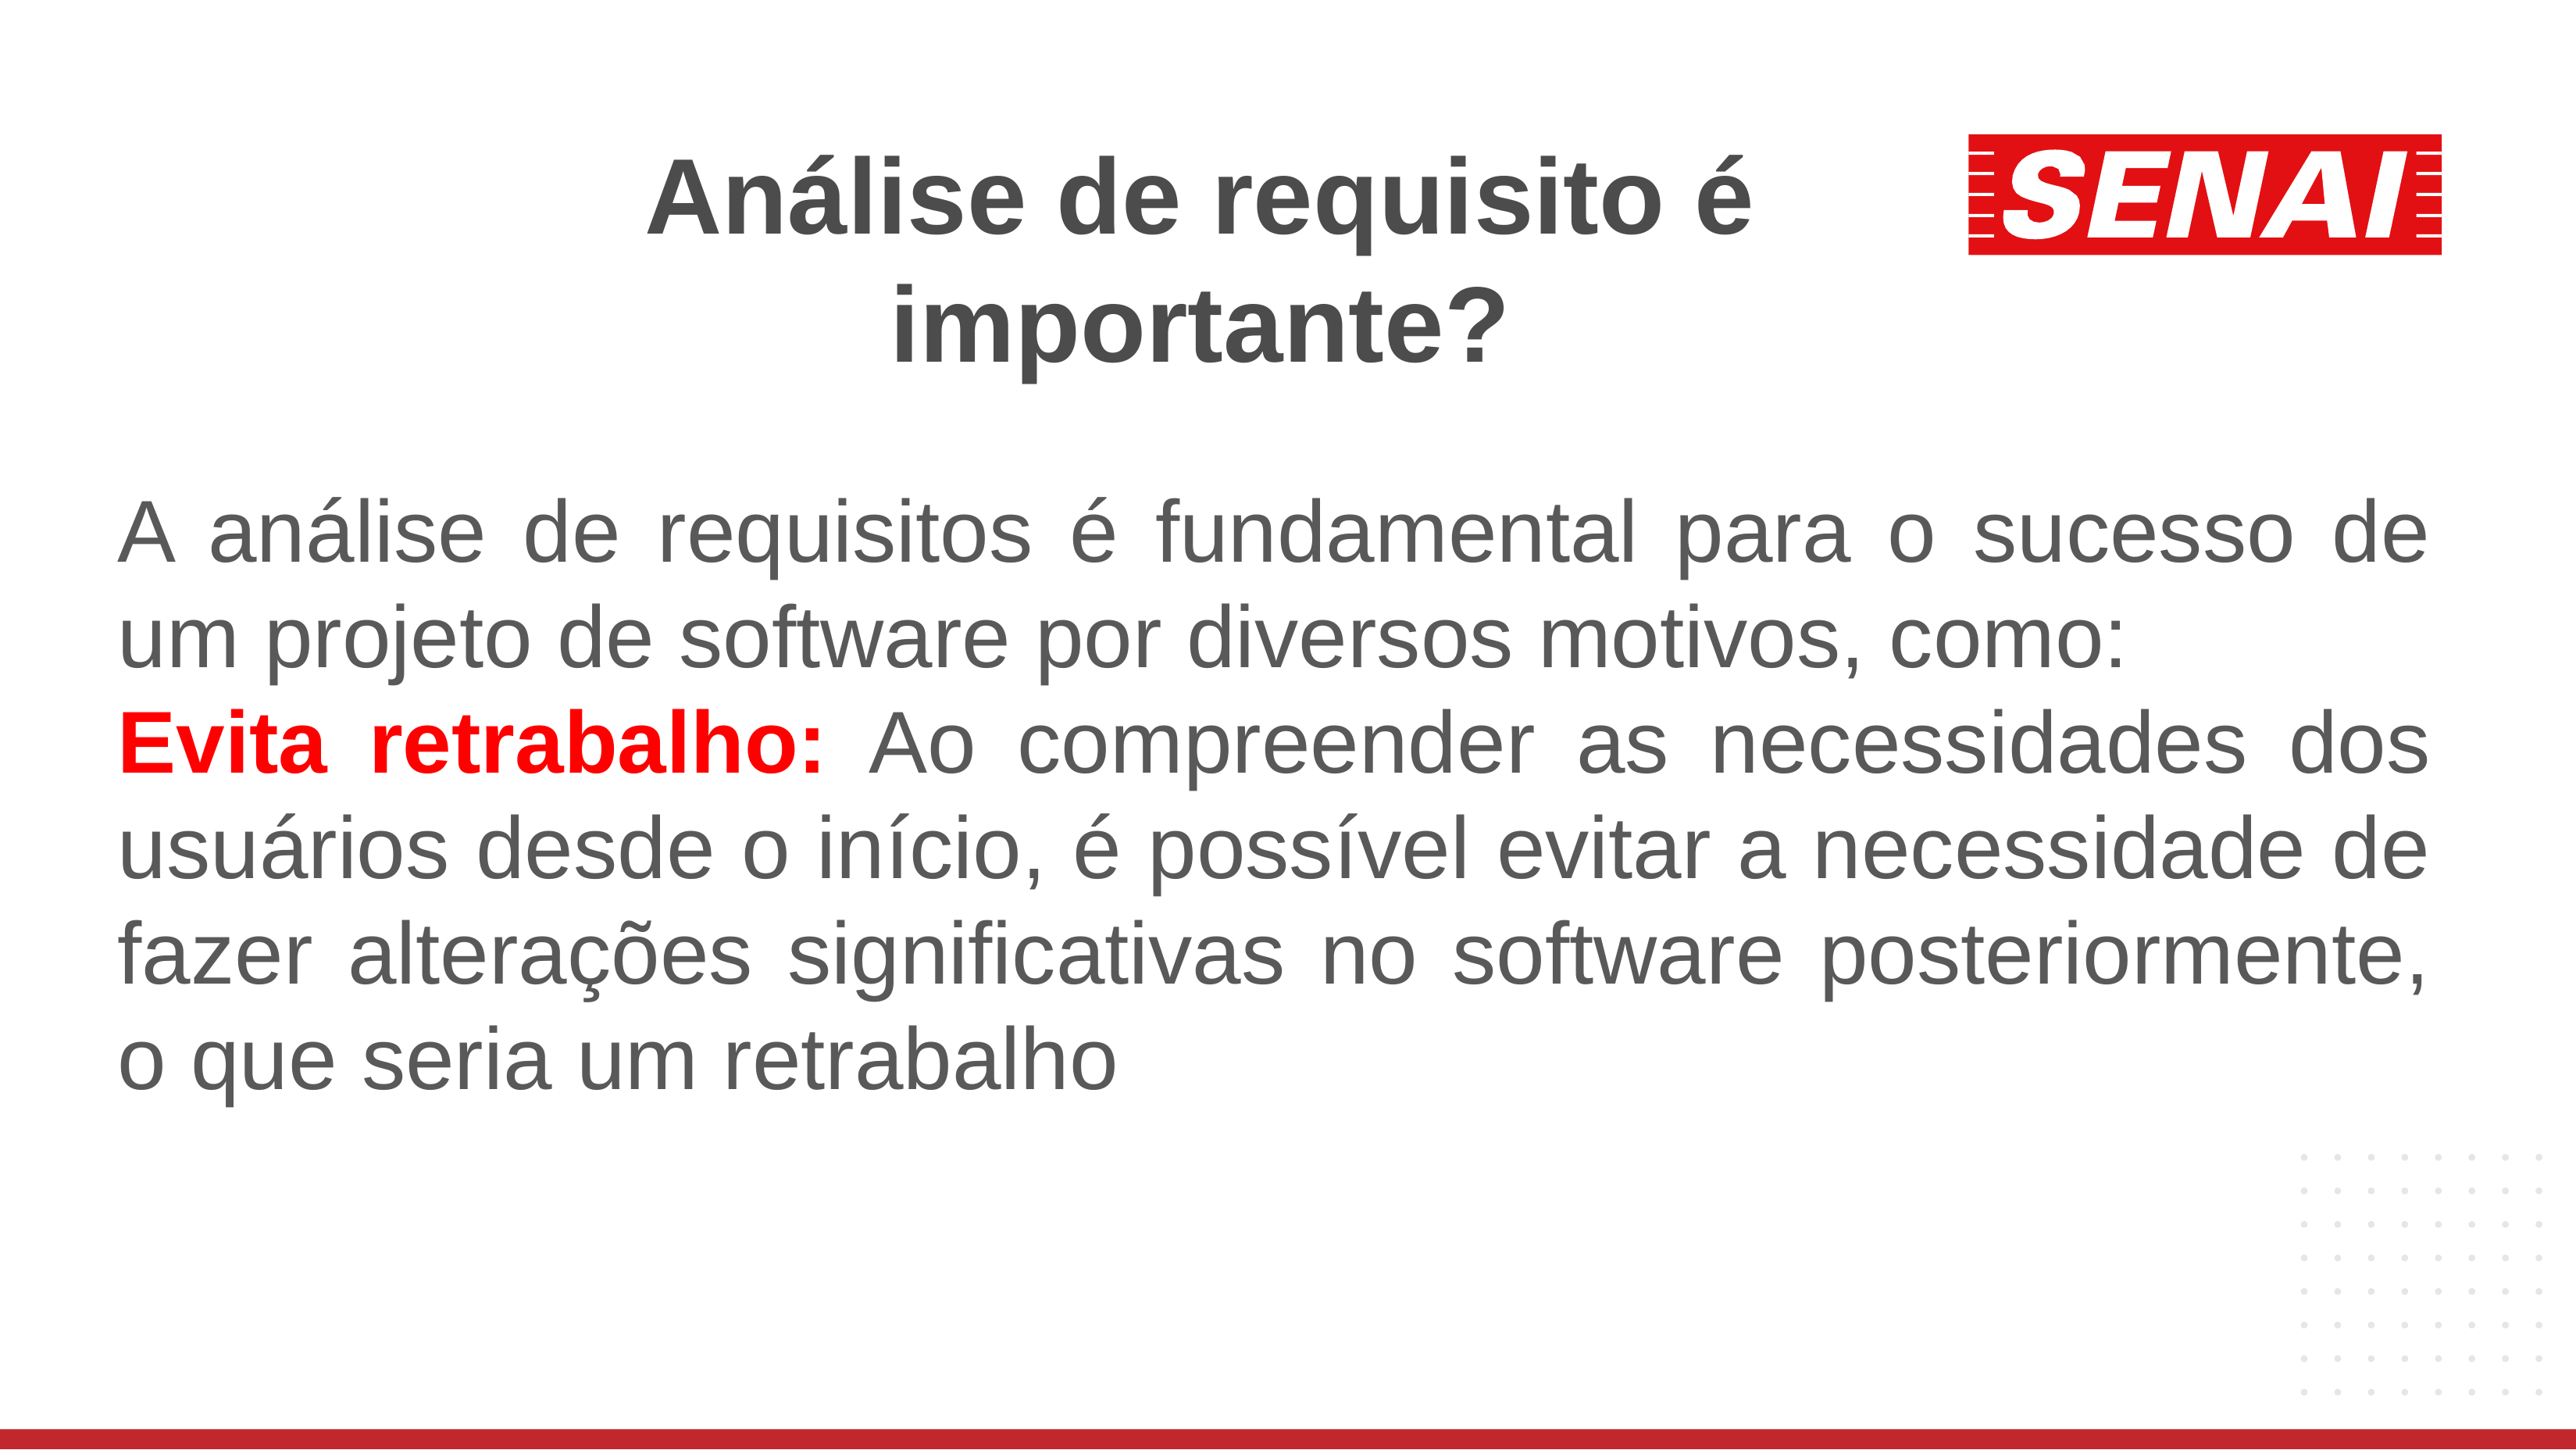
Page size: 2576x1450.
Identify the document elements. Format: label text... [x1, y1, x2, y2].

text_box [2401, 1221, 2409, 1228]
text_box [2435, 1355, 2442, 1362]
text_box [2334, 1355, 2342, 1362]
text_box [2435, 1254, 2442, 1262]
text_box [2435, 1388, 2442, 1396]
text_box [2401, 1388, 2409, 1396]
text_box [2468, 1254, 2476, 1262]
text_box [2535, 1188, 2542, 1195]
text_box [2401, 1288, 2409, 1295]
text_box [2502, 1154, 2509, 1161]
text_box [2334, 1221, 2342, 1228]
text_box [2435, 1154, 2442, 1161]
text_box [2300, 1188, 2308, 1195]
text_box [2401, 1188, 2409, 1195]
text_box [2401, 1154, 2409, 1161]
text_box [2334, 1288, 2342, 1295]
text_box [2401, 1355, 2409, 1362]
text_box [2502, 1254, 2509, 1262]
text_box [2468, 1321, 2476, 1329]
text_box [2468, 1221, 2476, 1228]
text_box [2502, 1288, 2509, 1295]
text_box [2502, 1321, 2509, 1329]
text_box [2367, 1355, 2375, 1362]
text_box [2502, 1188, 2509, 1195]
text_box [2535, 1321, 2542, 1329]
text_box [2334, 1154, 2342, 1161]
text_box [2401, 1254, 2409, 1262]
text_box [2367, 1288, 2375, 1295]
text_box [2468, 1388, 2476, 1396]
text_box [2334, 1388, 2342, 1396]
title Análise de requisito é importante? [497, 124, 1903, 384]
text_box [2367, 1388, 2375, 1396]
text_box [2334, 1188, 2342, 1195]
text_box [2401, 1321, 2409, 1329]
text_box [2367, 1188, 2375, 1195]
text_box [2300, 1388, 2308, 1396]
text_box [2535, 1154, 2542, 1161]
text_box [2435, 1288, 2442, 1295]
text_box [2535, 1355, 2542, 1362]
text_box [2300, 1355, 2308, 1362]
text_box [2468, 1154, 2476, 1161]
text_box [1968, 134, 2442, 255]
text_box [2535, 1388, 2542, 1396]
text_box [2535, 1288, 2542, 1295]
text_box [0, 1429, 2576, 1449]
text_box [2334, 1321, 2342, 1329]
text_box [2502, 1388, 2509, 1396]
text_box [2300, 1254, 2308, 1262]
text_box [2502, 1355, 2509, 1362]
text_box A análise de requisitos é fundamental para o sucesso de um projeto de software por diversos motivos, como: Evita retrabalho: Ao compreender as necessidades dos usuários desde o início, é possível evitar a necessidade de fazer alterações significativas no software posteriormente, o que seria um retrabalho [105, 468, 2442, 1113]
text_box [2468, 1288, 2476, 1295]
text_box [2367, 1221, 2375, 1228]
text_box [2300, 1154, 2308, 1161]
text_box [2468, 1355, 2476, 1362]
text_box [2535, 1254, 2542, 1262]
text_box [2367, 1321, 2375, 1329]
text_box [2435, 1321, 2442, 1329]
text_box [2300, 1288, 2308, 1295]
text_box [2367, 1254, 2375, 1262]
text_box [2535, 1221, 2542, 1228]
text_box [2300, 1221, 2308, 1228]
text_box [2300, 1321, 2308, 1329]
text_box [2435, 1188, 2442, 1195]
text_box [2502, 1221, 2509, 1228]
text_box [2334, 1254, 2342, 1262]
text_box [2367, 1154, 2375, 1161]
text_box [2435, 1221, 2442, 1228]
text_box [2468, 1188, 2476, 1195]
